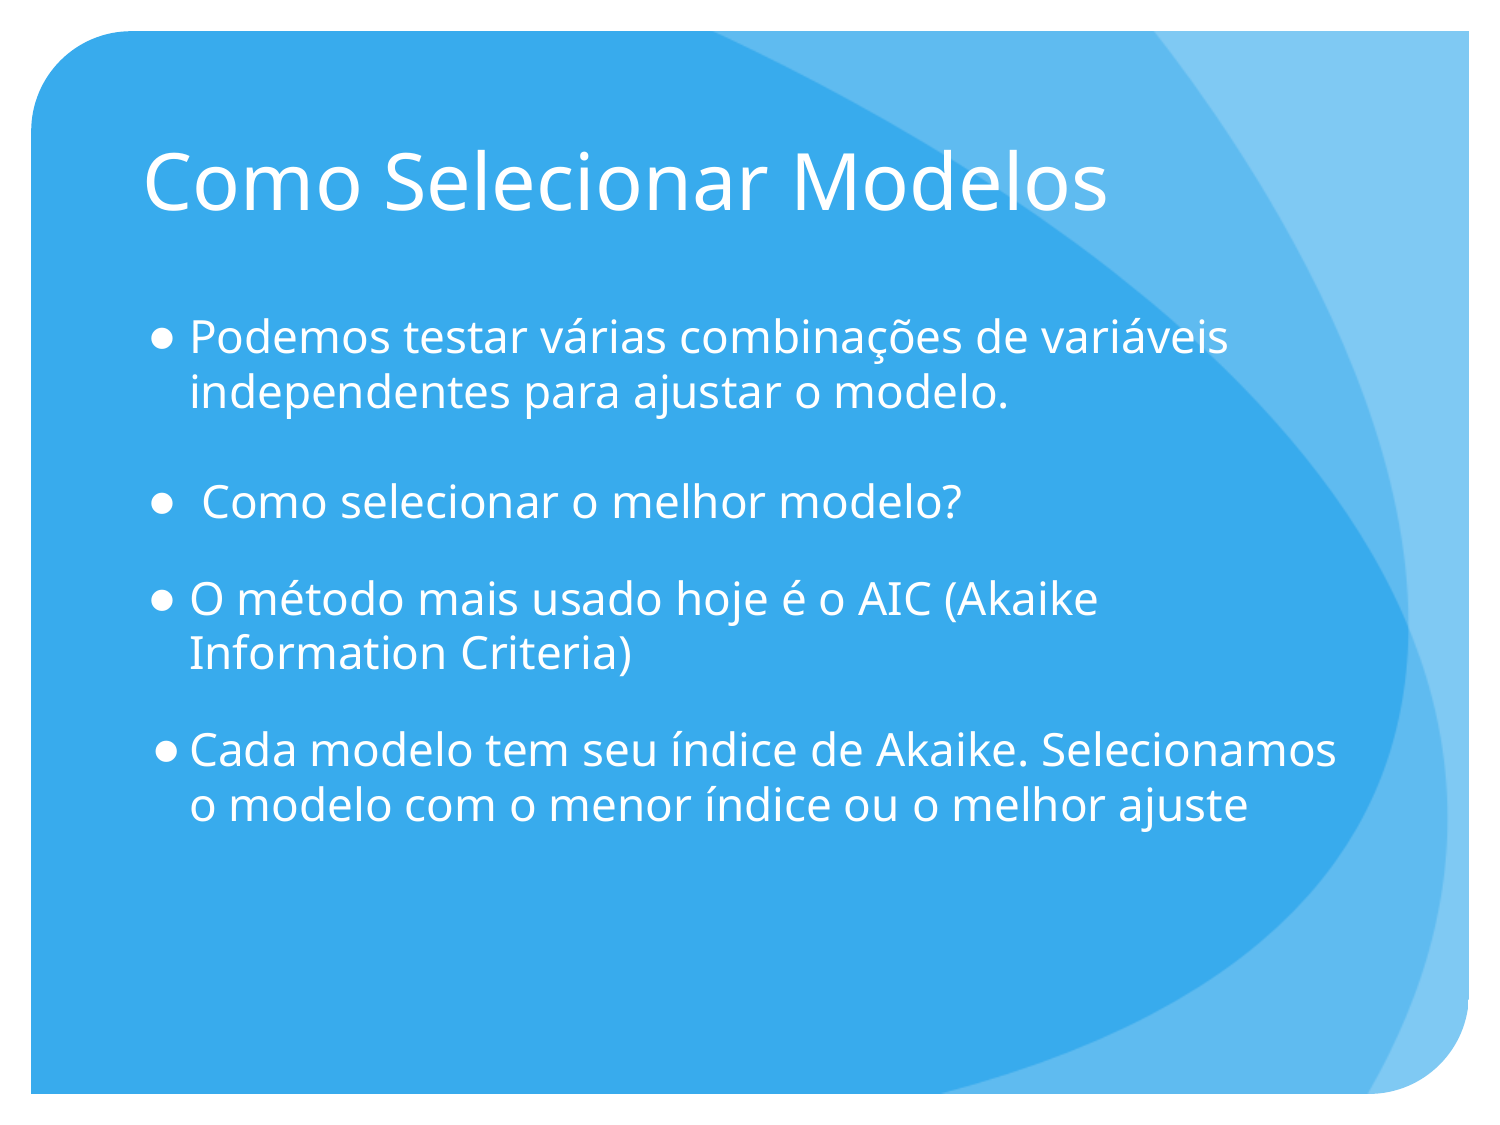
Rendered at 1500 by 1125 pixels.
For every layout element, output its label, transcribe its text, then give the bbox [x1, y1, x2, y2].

title Como Selecionar Modelos [518, 62, 1372, 234]
list Podemos testar várias combinações de variáveis independentes para ajustar o modelo. Como selecionar o melhor modelo? O método mais usado hoje é o AIC (Akaike Information Criteria) Cada modelo tem seu índice de Akaike. Selecionamos o modelo com o menor índice ou o melhor ajuste [127, 299, 1372, 991]
text_box [24, 24, 518, 518]
picture [24, 30, 1473, 1094]
